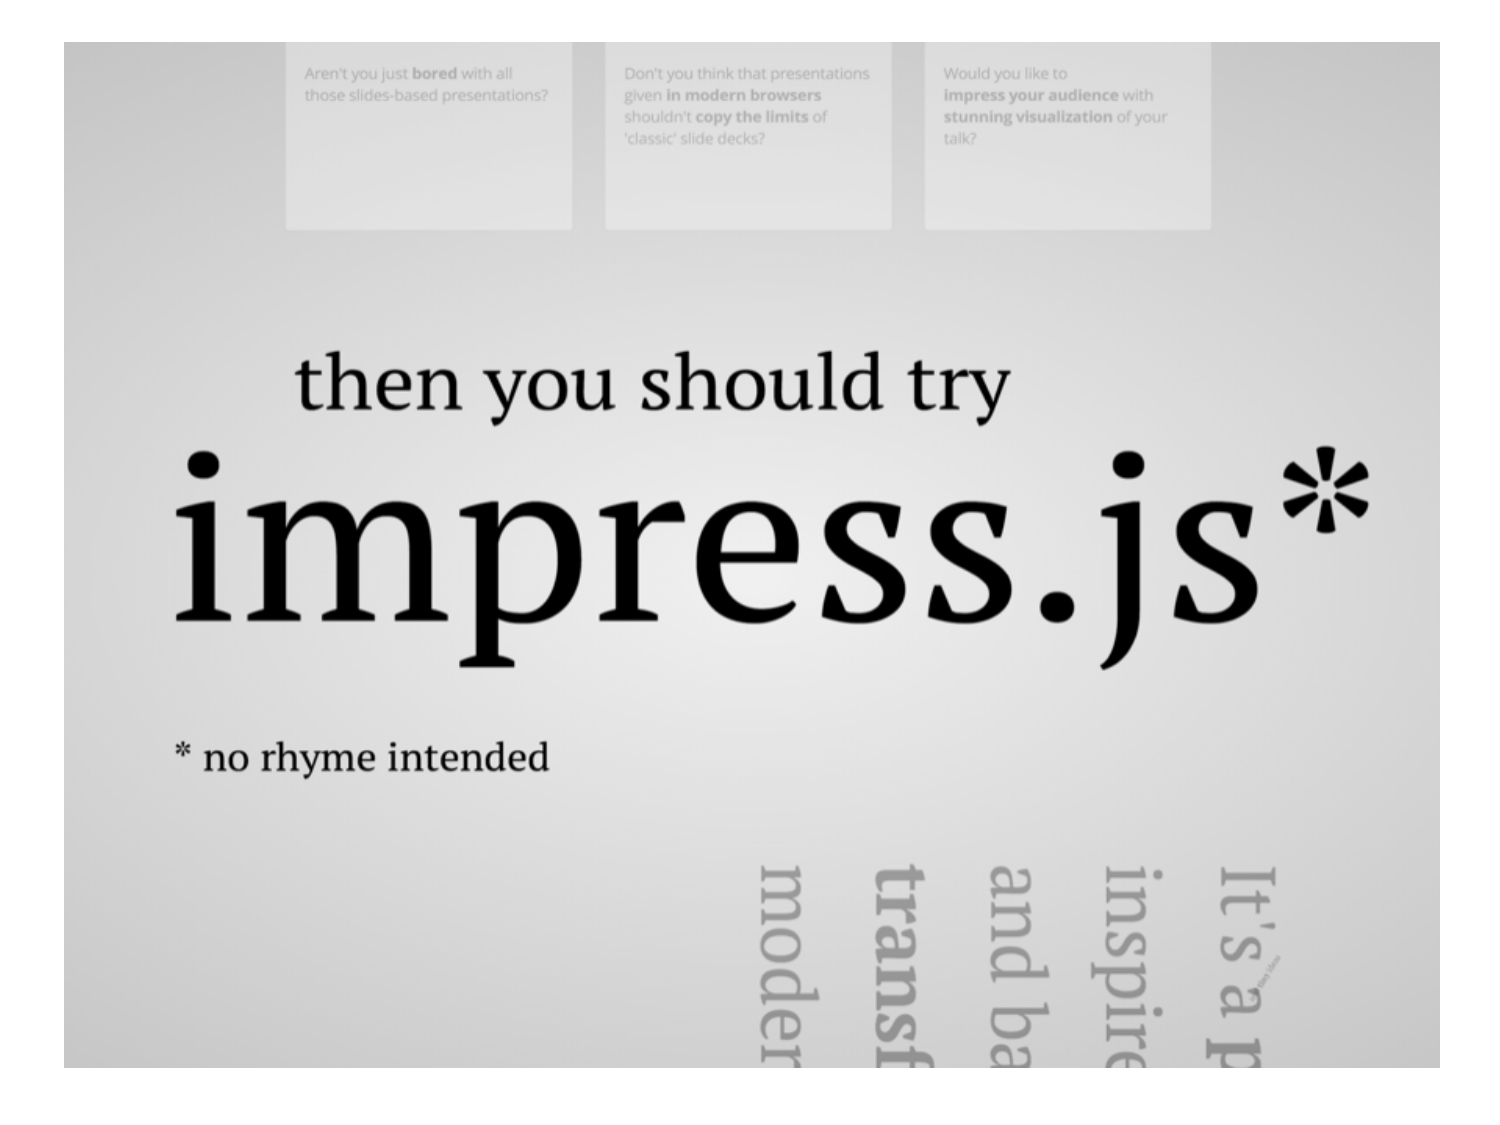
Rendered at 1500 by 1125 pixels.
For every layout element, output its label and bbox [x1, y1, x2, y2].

picture [64, 42, 1441, 1069]
